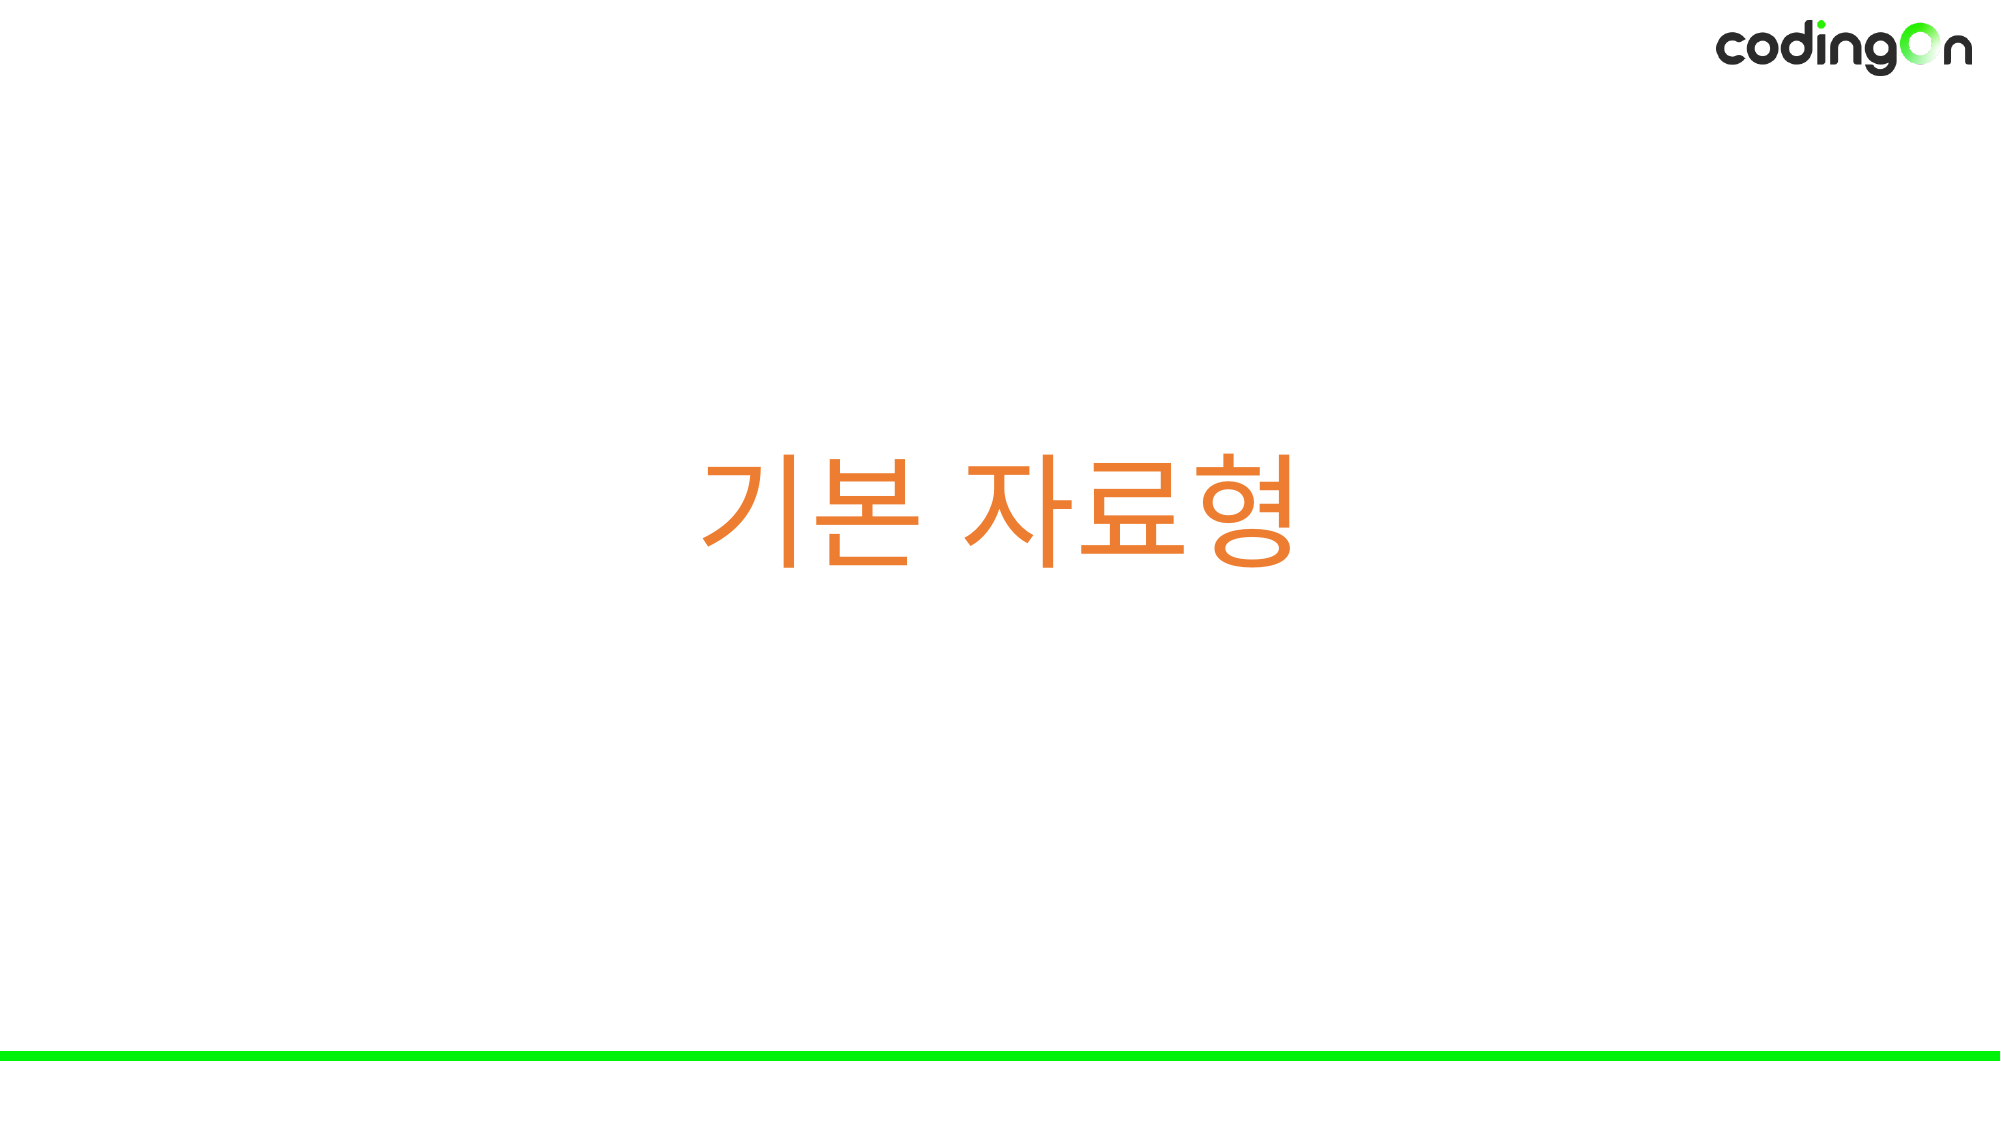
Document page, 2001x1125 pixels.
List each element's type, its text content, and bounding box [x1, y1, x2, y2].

text_box 기본 자료형 [680, 426, 1320, 592]
picture [1716, 20, 1972, 76]
